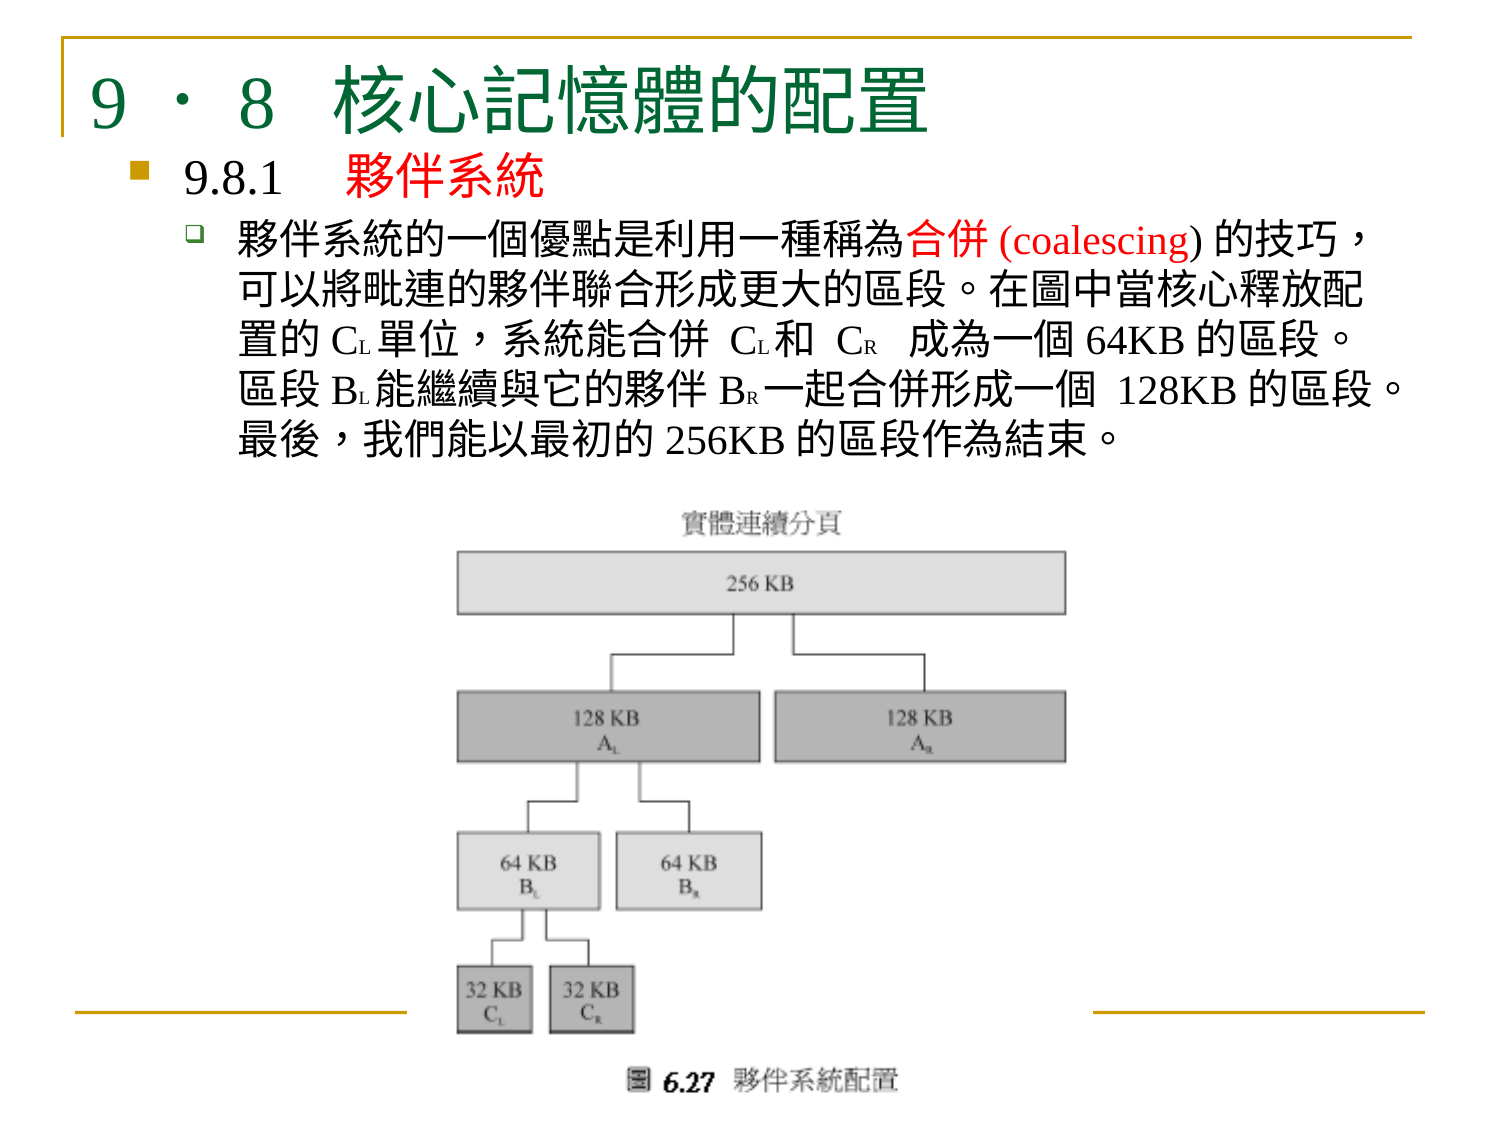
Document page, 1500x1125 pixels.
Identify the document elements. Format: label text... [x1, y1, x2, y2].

list 9.8.1 夥伴系統 夥伴系統的一個優點是利用一種稱為合併(coalescing)的技巧，可以將毗連的夥伴聯合形成更大的區段。在圖中當核心釋放配置的CL單位，系統能合併 CL和 CR 成為一個64KB的區段。區段BL能繼續與它的夥伴BR一起合併形成一個 128KB的區段。最後，我們能以最初的256KB的區段作為結束。 [112, 137, 1400, 963]
picture [407, 503, 1093, 1107]
title 9．8 核心記憶體的配置 [75, 45, 1425, 233]
